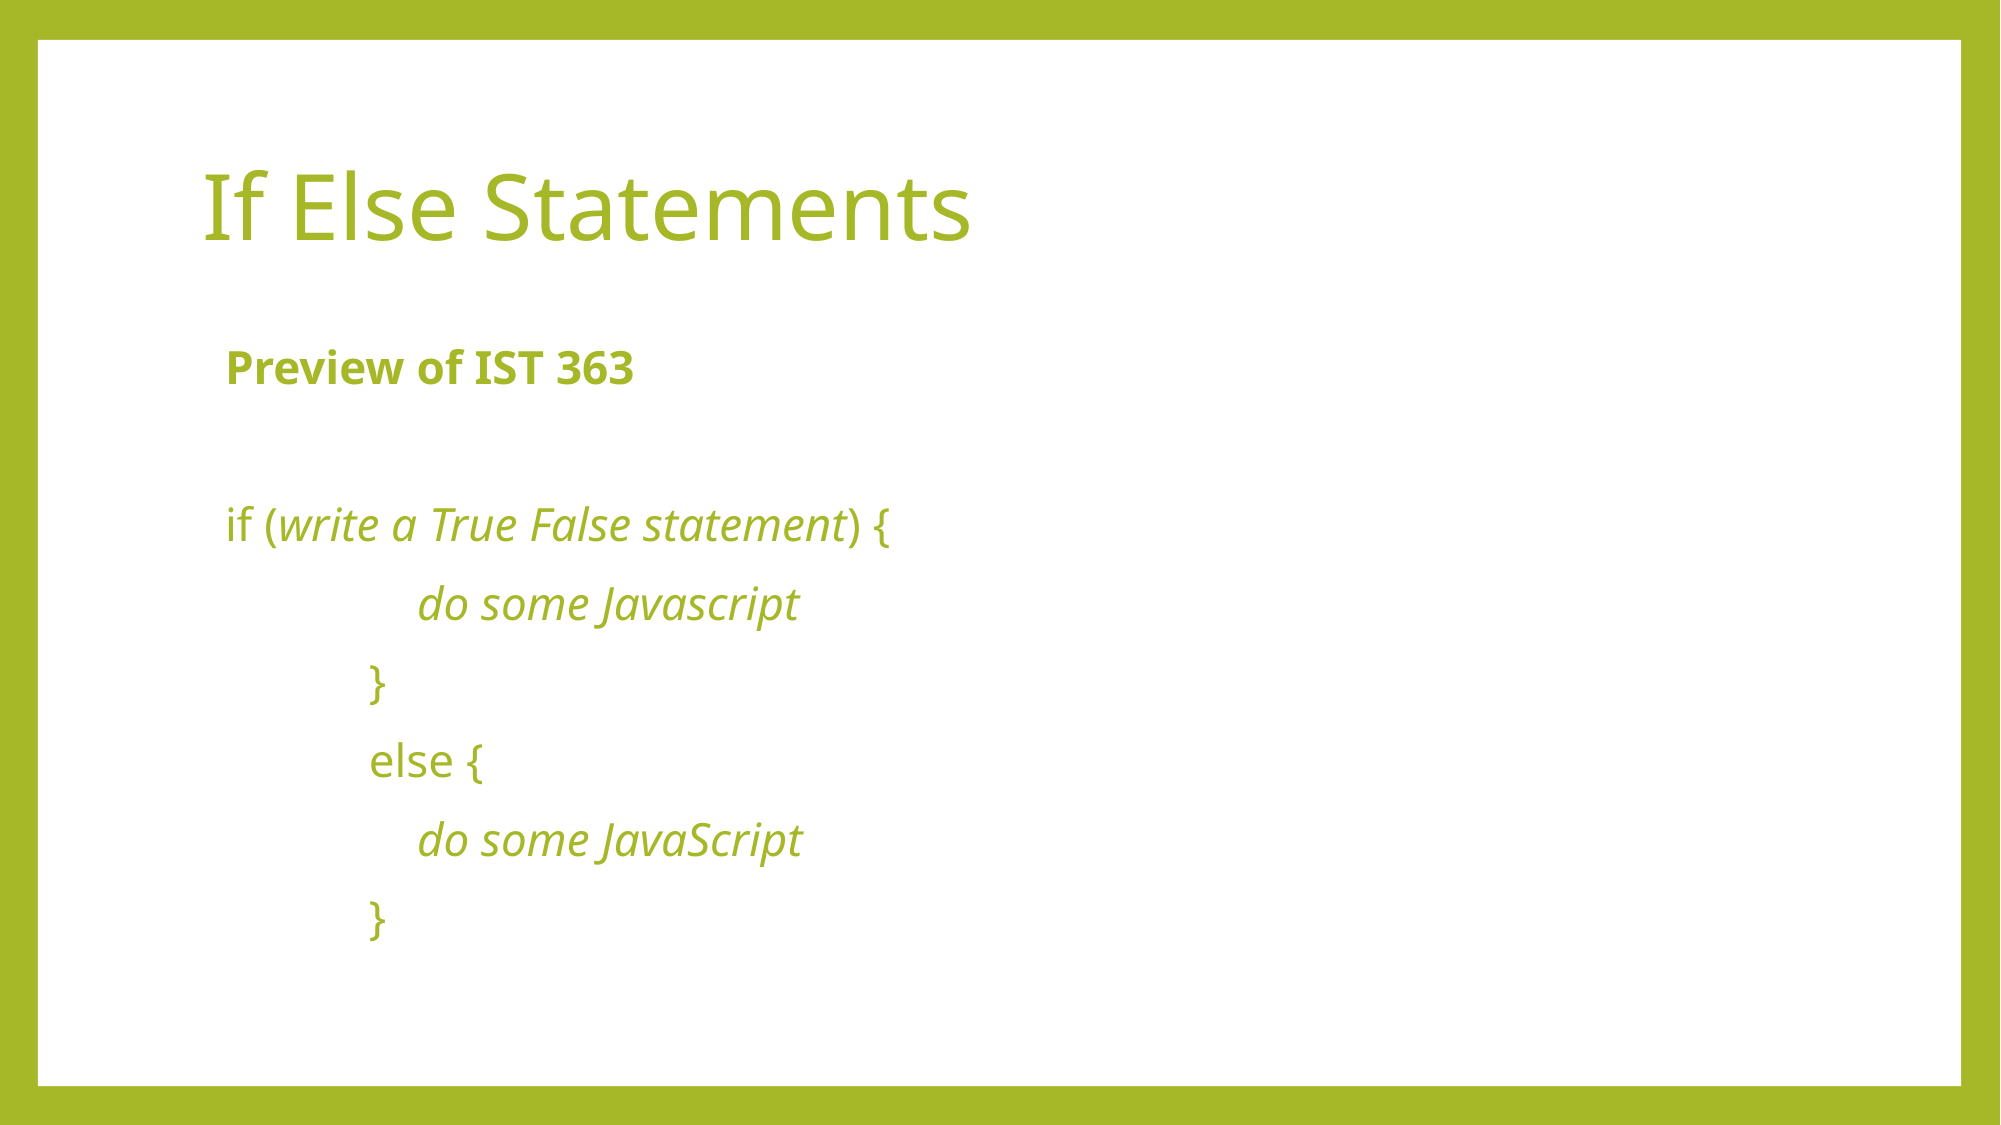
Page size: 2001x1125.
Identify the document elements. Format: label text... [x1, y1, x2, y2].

title If Else Statements [187, 99, 1808, 323]
list Preview of IST 363 if (write a True False statement) { do some Javascript } else { do some JavaScript } [187, 337, 1808, 1000]
